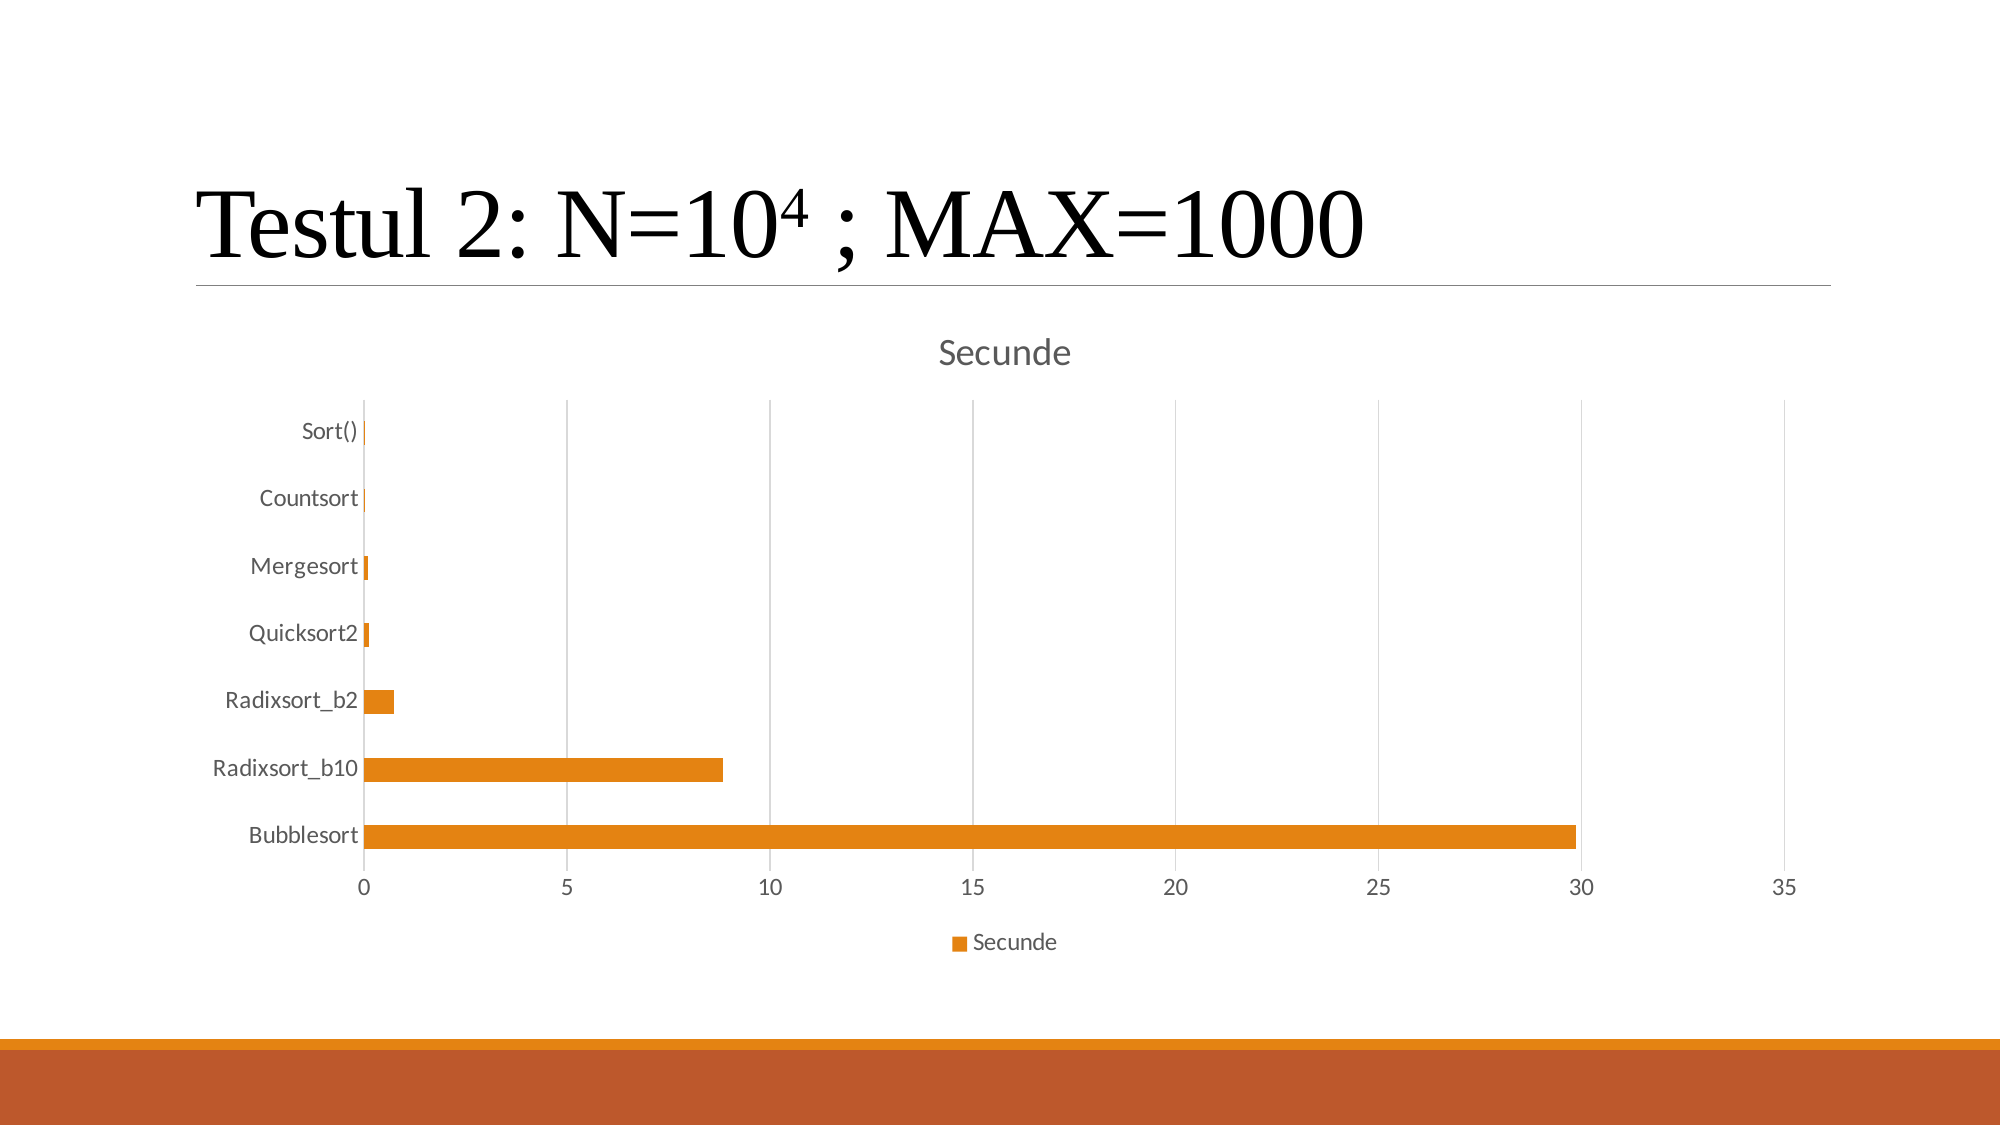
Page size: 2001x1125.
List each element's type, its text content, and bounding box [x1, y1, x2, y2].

title Testul 2: N=104 ; MAX=1000 [180, 47, 1830, 285]
chart [179, 302, 1831, 964]
